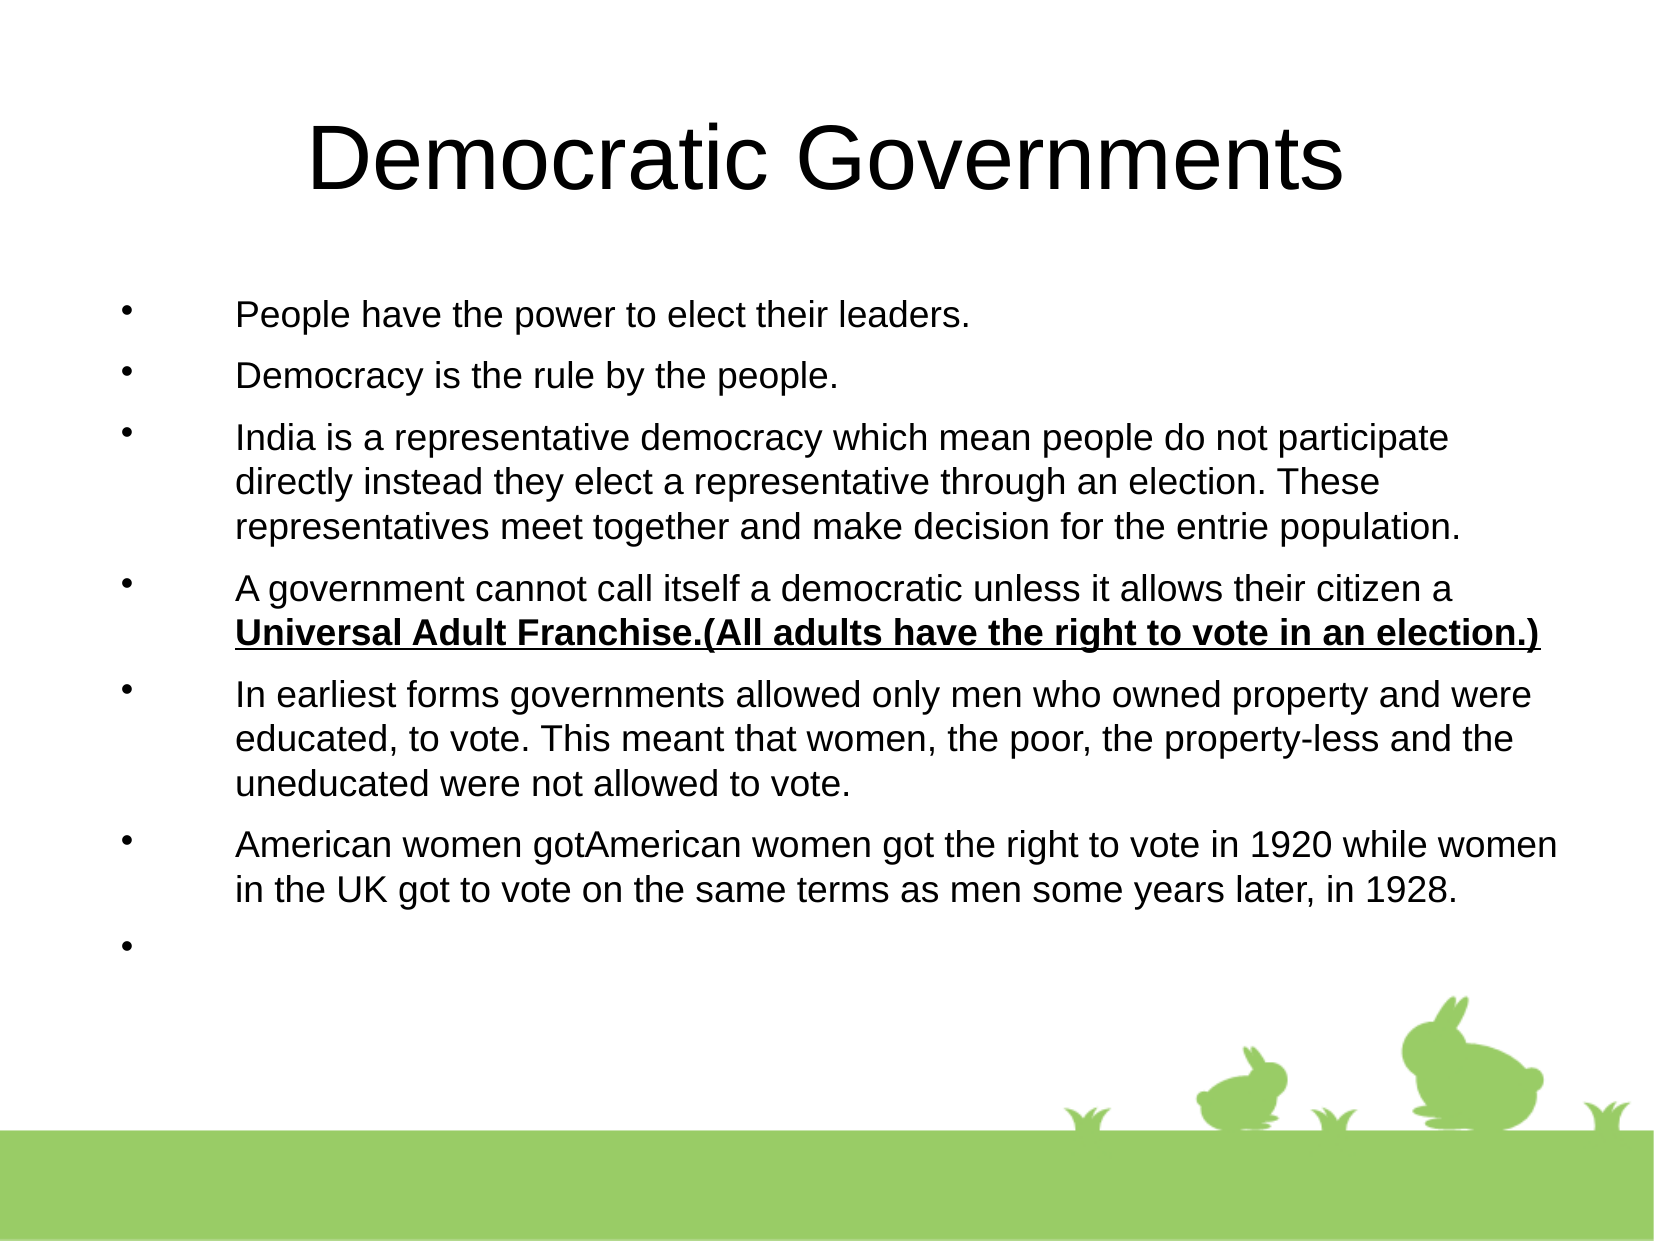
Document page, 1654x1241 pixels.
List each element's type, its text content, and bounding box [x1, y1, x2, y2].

text_box People have the power to elect their leaders. Democracy is the rule by the people. India is a representative democracy which mean people do not participate directly instead they elect a representative through an election. These representatives meet together and make decision for the entrie population. A government cannot call itself a democratic unless it allows their citizen a Universal Adult Franchise.(All adults have the right to vote in an election.) In earliest forms governments allowed only men who owned property and were educated, to vote. This meant that women, the poor, the property-less and the uneducated were not allowed to vote. American women gotAmerican women got the right to vote in 1920 while women in the UK got to vote on the same terms as men some years later, in 1928. [82, 290, 1571, 1010]
text_box Democratic Governments [82, 49, 1571, 257]
picture [0, 0, 1654, 1241]
